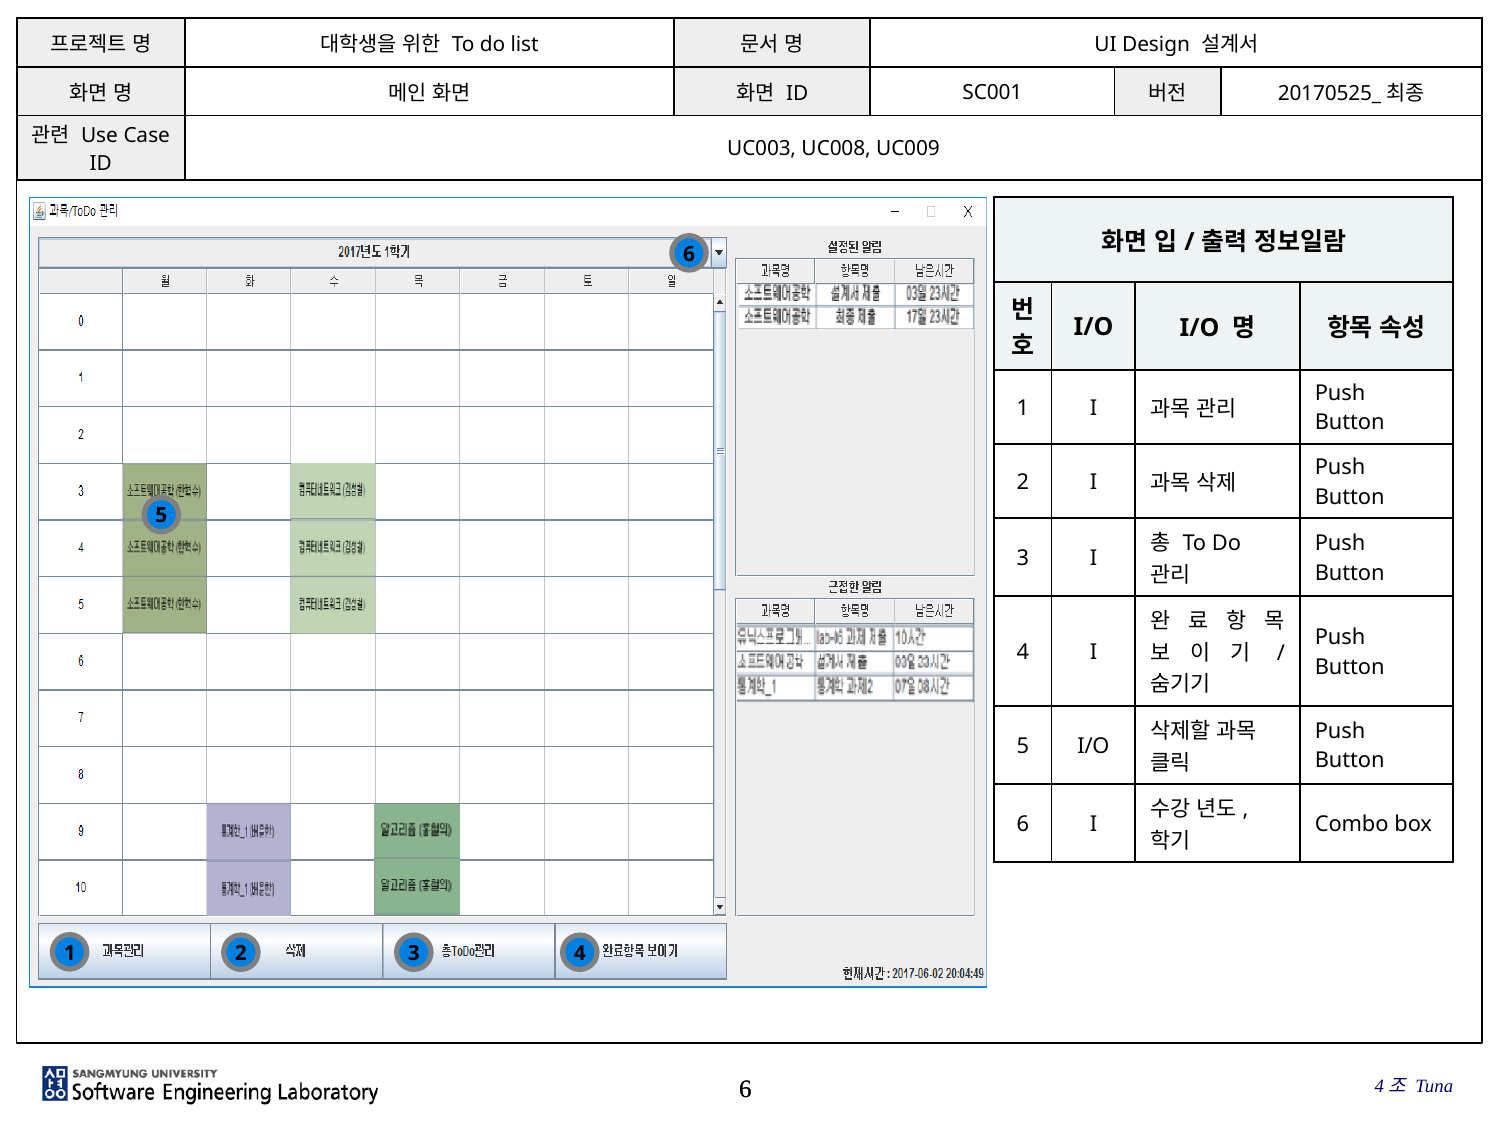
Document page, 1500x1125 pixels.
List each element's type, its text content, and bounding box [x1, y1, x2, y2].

table_cell 2 [995, 445, 1051, 517]
table_cell 관련 Use Case ID [18, 116, 184, 179]
table_cell 6 [995, 785, 1051, 861]
table_cell 과목 삭제 [1136, 445, 1299, 517]
table_cell 총 To Do 관리 [1136, 519, 1299, 595]
picture [42, 1066, 382, 1106]
table_cell 화면 ID [675, 68, 869, 115]
table_cell 4 [995, 597, 1051, 705]
table_cell 3 [995, 519, 1051, 595]
table_cell 메인 화면 [186, 68, 673, 115]
table_header 대학생을 위한 To do list [186, 19, 673, 66]
table_cell Push Button [1301, 445, 1452, 517]
table_cell 화면 명 [18, 68, 184, 115]
table_cell SC001 [871, 68, 1114, 115]
table_cell I [1052, 785, 1134, 861]
table_cell Push Button [1301, 707, 1452, 783]
table_cell 20170525_최종 [1222, 68, 1481, 115]
table_cell 번호 [995, 283, 1051, 369]
table_cell 과목 관리 [1136, 371, 1299, 443]
table_cell 1 [995, 371, 1051, 443]
table_cell I/O 명 [1136, 283, 1299, 369]
table_cell Push Button [1301, 371, 1452, 443]
table_cell I [1052, 371, 1134, 443]
table_cell 5 [995, 707, 1051, 783]
table_cell I [1052, 519, 1134, 595]
table_cell UC003, UC008, UC009 [186, 116, 1481, 179]
table_header 화면 입/출력 정보일람 [995, 198, 1452, 281]
table_cell 버전 [1115, 68, 1220, 115]
picture [29, 197, 987, 988]
footer 4조 Tuna [994, 1060, 1454, 1110]
table_header UI Design 설계서 [871, 19, 1481, 66]
table_cell 삭제할 과목 클릭 [1136, 707, 1299, 783]
table_cell I [1052, 597, 1134, 705]
table_cell Push Button [1301, 597, 1452, 705]
table_cell 완료항목 보이기/ 숨기기 [1136, 597, 1299, 705]
table_cell Combo box [1301, 785, 1452, 861]
table_cell 수강 년도, 학기 [1136, 785, 1299, 861]
table_cell I/O [1052, 283, 1134, 369]
table_cell 항목 속성 [1301, 283, 1452, 369]
table_cell I [1052, 445, 1134, 517]
table_header 프로젝트 명 [18, 19, 184, 66]
table_header 문서 명 [675, 19, 869, 66]
table_cell I/O [1052, 707, 1134, 783]
table_cell Push Button [1301, 519, 1452, 595]
